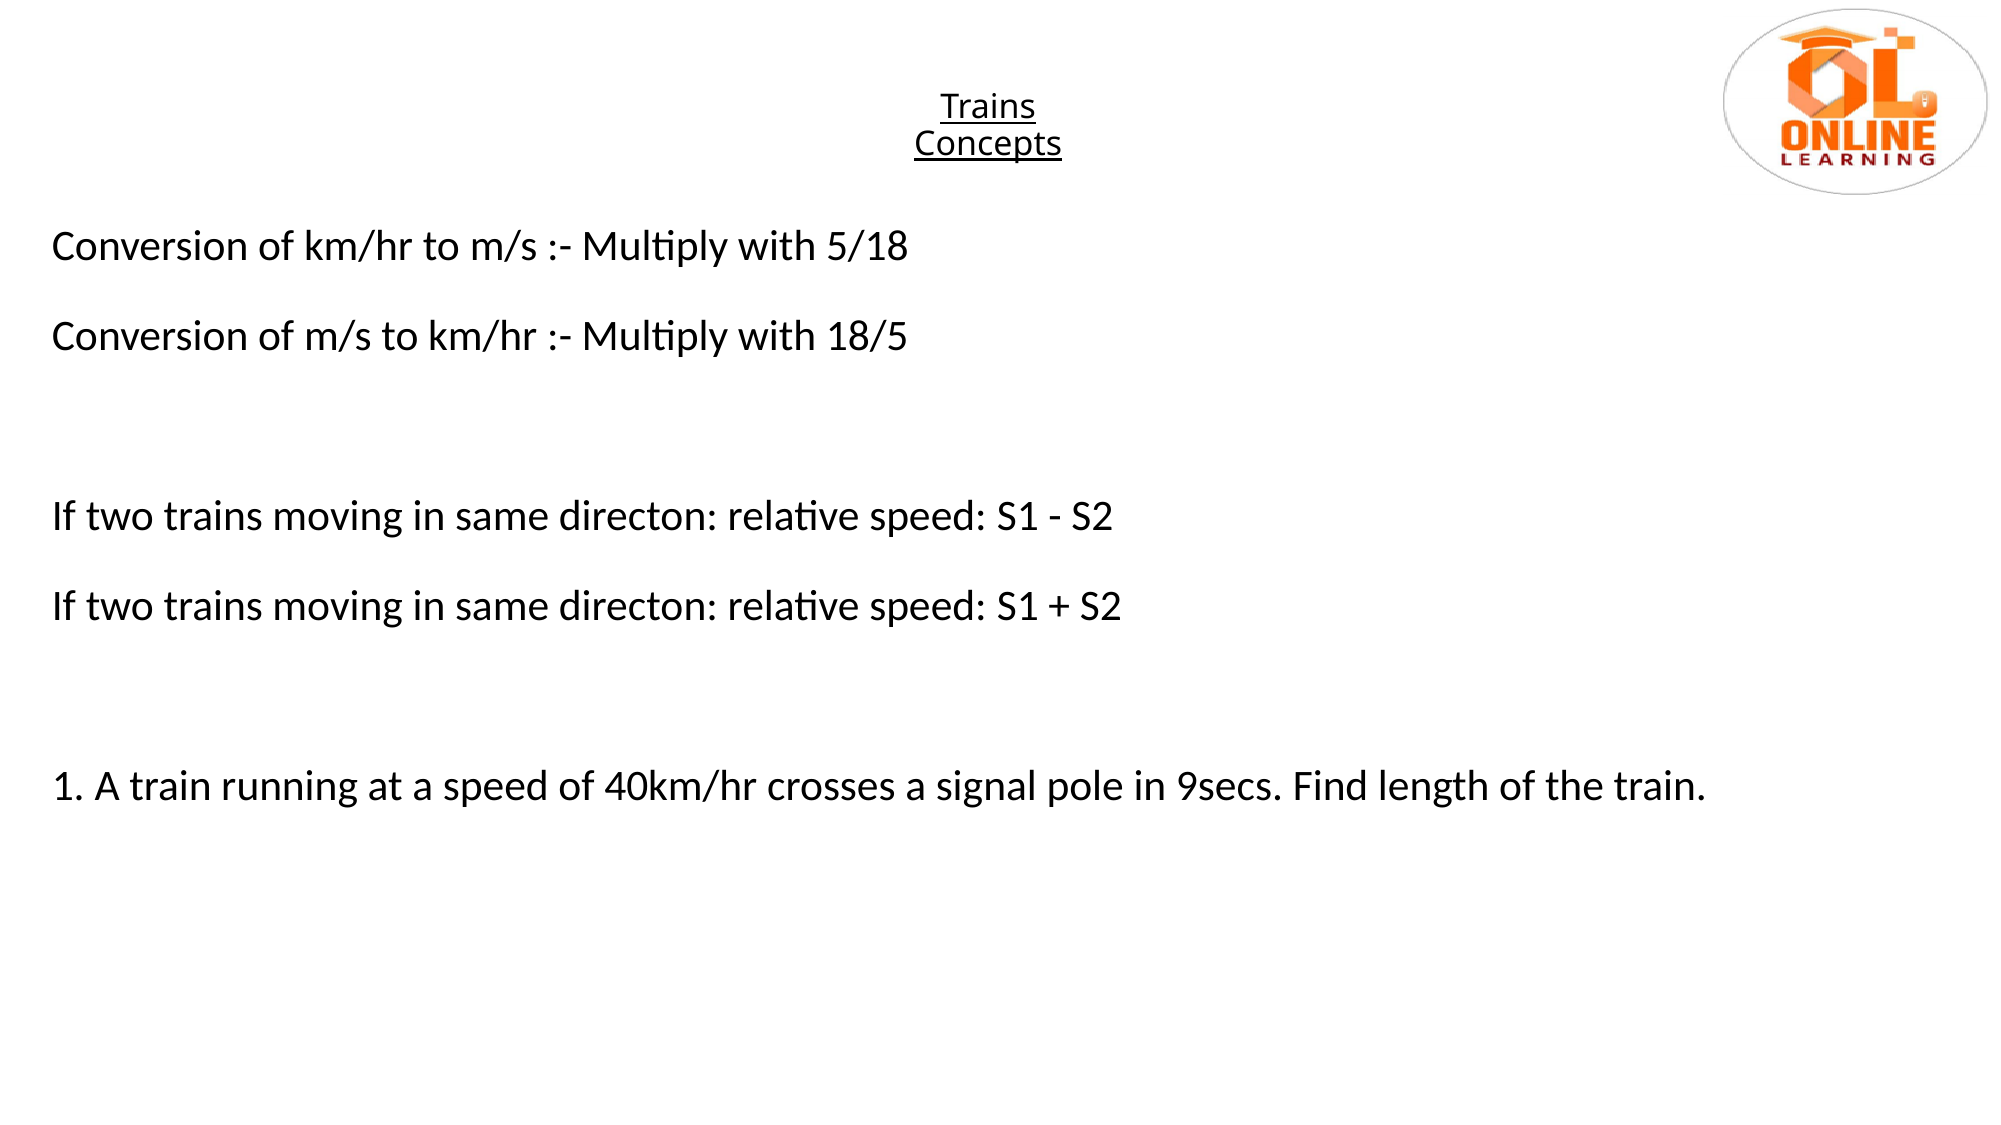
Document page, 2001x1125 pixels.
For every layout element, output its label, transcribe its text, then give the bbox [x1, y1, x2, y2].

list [1712, 0, 2000, 201]
text_box Conversion of km/hr to m/s :- Multiply with 5/18 Conversion of m/s to km/hr :- Multiply with 18/5 If two trains moving in same directon: relative speed: S1 - S2 If two trains moving in same directon: relative speed: S1 + S2 1. A train running at a speed of 40km/hr crosses a signal pole in 9secs. Find length of the train. 2. Two trains running in opp. direction in same speed. The length of each train is 120m. If they cross each other in 12 secs, the speed of each train in km/hr? [37, 200, 1965, 1125]
title Trains Concepts [131, 45, 1712, 200]
